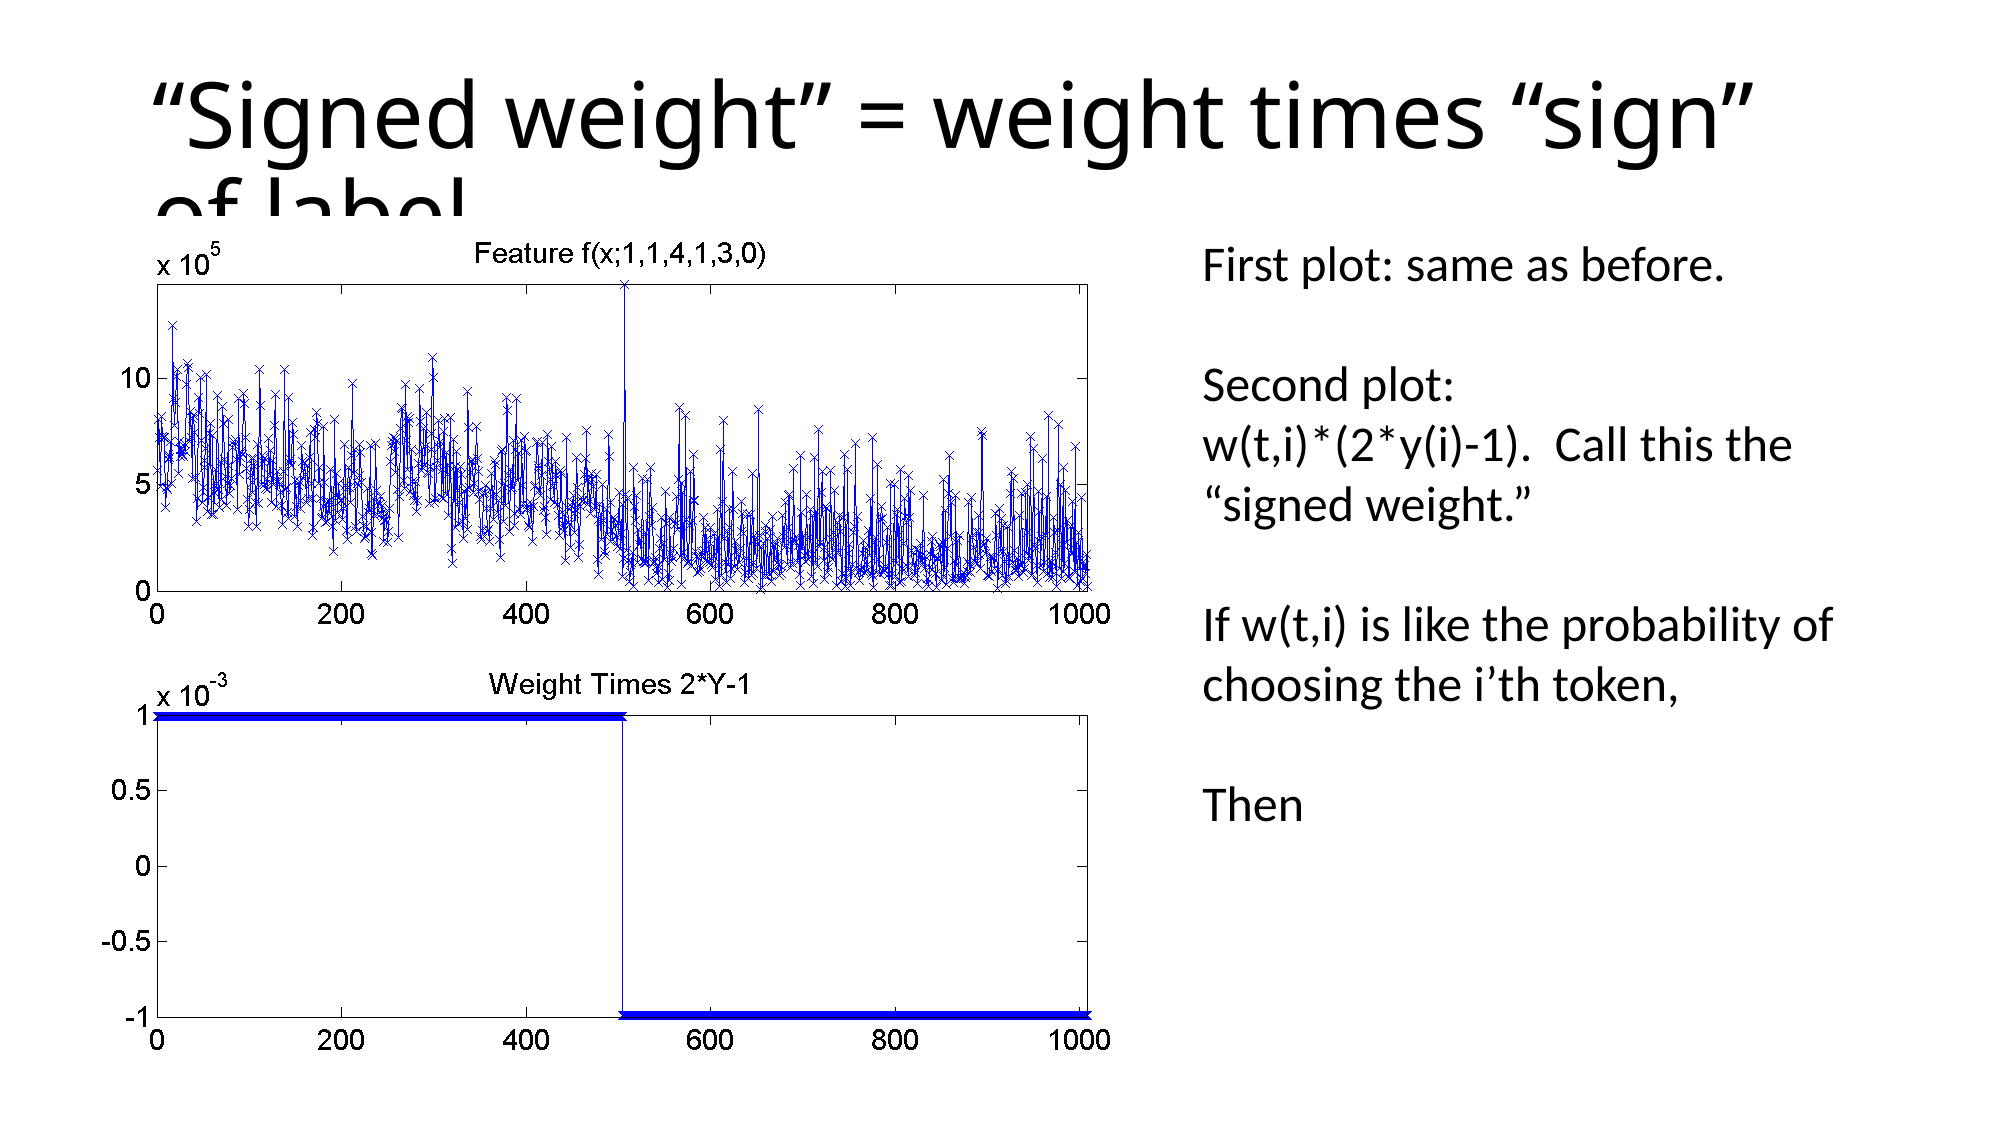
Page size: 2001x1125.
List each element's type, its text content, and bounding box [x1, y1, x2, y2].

picture [0, 216, 1201, 1117]
title “Signed weight” = weight times “sign” of label [137, 59, 1863, 278]
